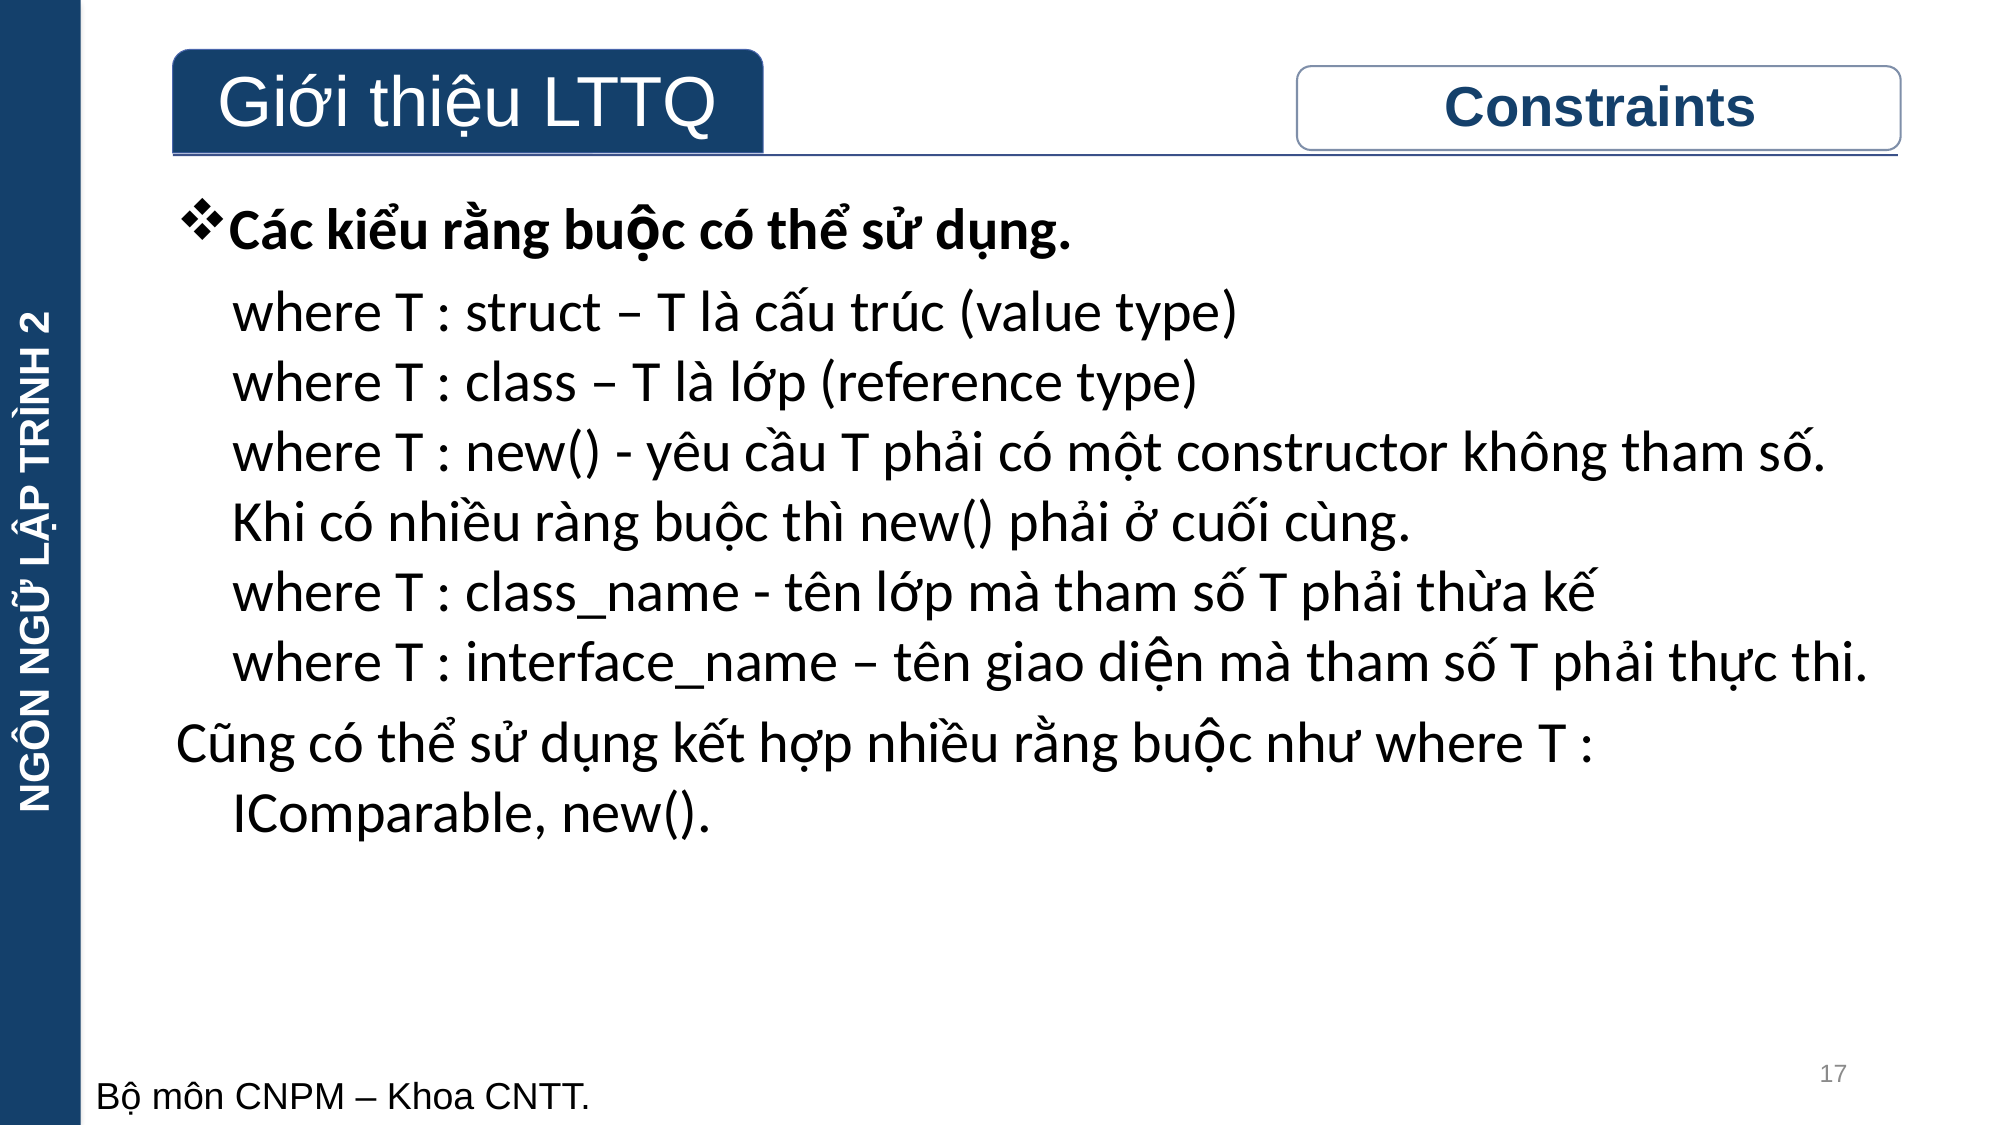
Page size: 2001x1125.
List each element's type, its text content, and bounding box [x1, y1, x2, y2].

list Các kiểu rằng buộc có thể sử dụng. where T : struct – T là cấu trúc (value type) where T : class – T là lớp (reference type) where T : new() - yêu cầu T phải có một constructor không tham số. Khi có nhiều ràng buộc thì new() phải ở cuối cùng. where T : class_name - tên lớp mà tham số T phải thừa kế where T : interface_name – tên giao diện mà tham số T phải thực thi. Cũng có thể sử dụng kết hợp nhiều rằng buộc như where T : IComparable, new(). [161, 183, 1924, 994]
text_box NGÔN NGỮ LẬP TRÌNH 2 [0, 0, 82, 1125]
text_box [137, 10, 1863, 228]
slide_number 17 [1412, 1042, 1863, 1103]
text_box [1296, 66, 1924, 150]
text_box Bộ môn CNPM – Khoa CNTT. [80, 1064, 2000, 1125]
